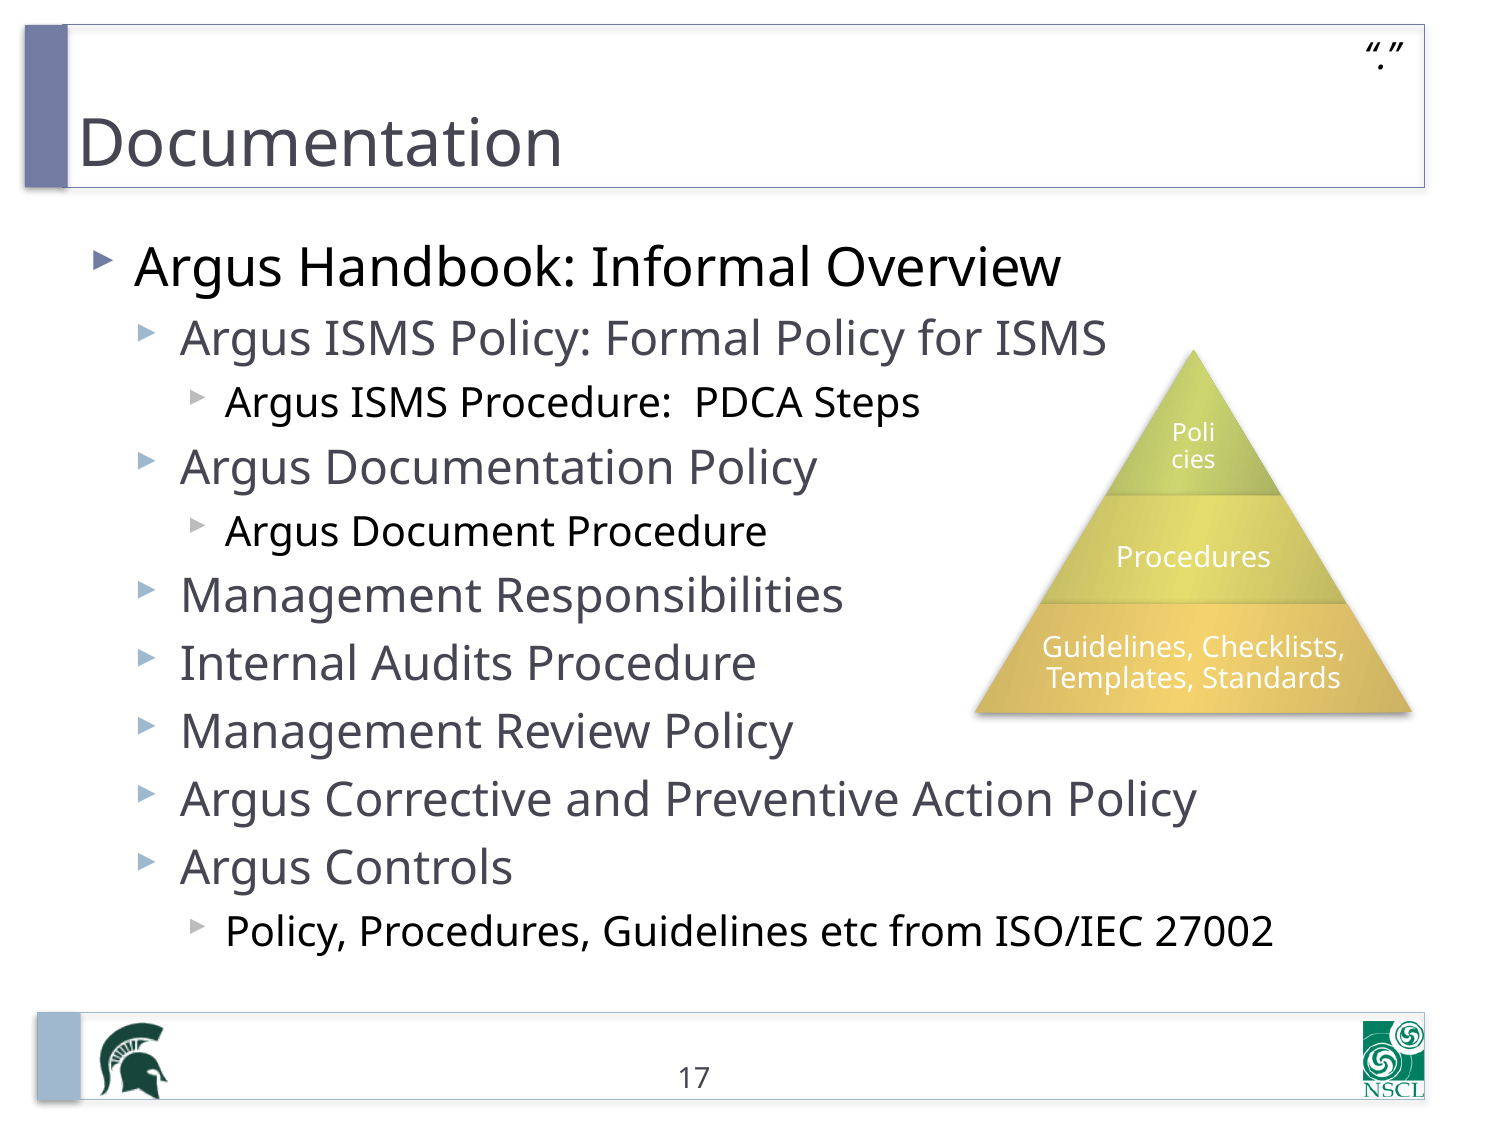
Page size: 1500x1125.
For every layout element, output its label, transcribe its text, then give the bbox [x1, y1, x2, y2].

list Argus Handbook: Informal Overview Argus ISMS Policy: Formal Policy for ISMS Argus ISMS Procedure: PDCA Steps Argus Documentation Policy Argus Document Procedure Management Responsibilities Internal Audits Procedure Management Review Policy Argus Corrective and Preventive Action Policy Argus Controls Policy, Procedures, Guidelines etc from ISO/IEC 27002 [75, 224, 1425, 1010]
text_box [974, 349, 1413, 713]
slide_number 17 [662, 1052, 875, 1113]
text_box “.” [62, 24, 1425, 85]
picture [1362, 1021, 1424, 1097]
title Documentation [62, 85, 1425, 188]
picture [99, 1022, 168, 1099]
